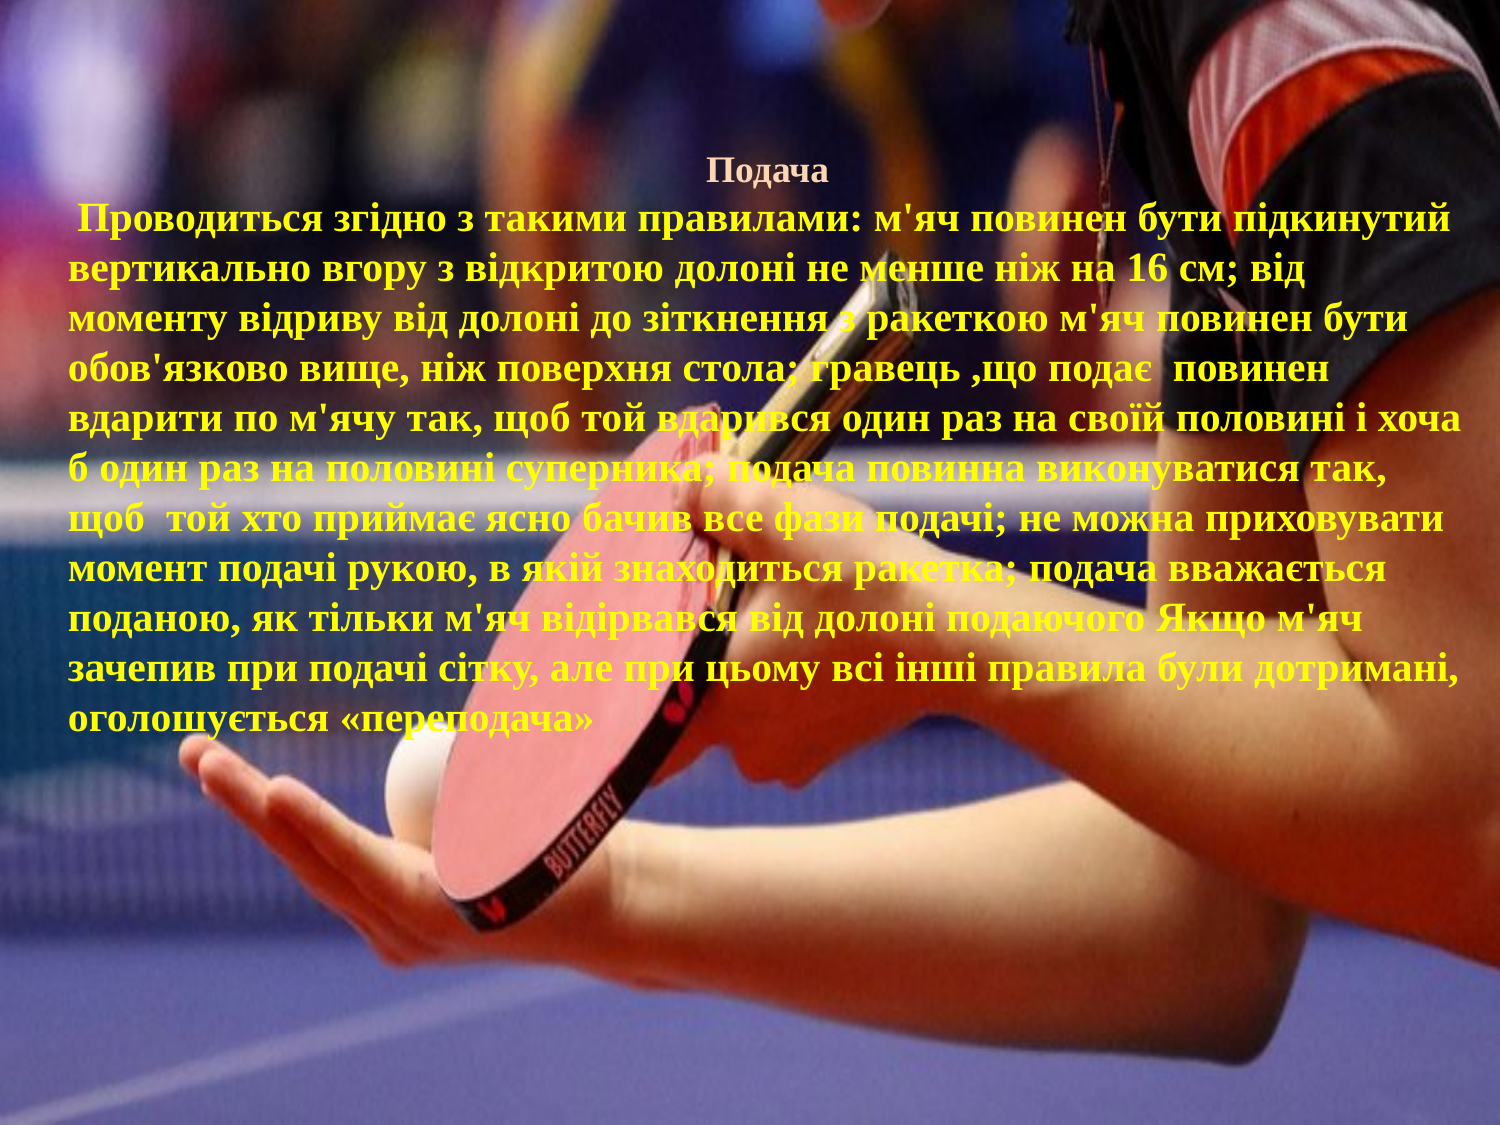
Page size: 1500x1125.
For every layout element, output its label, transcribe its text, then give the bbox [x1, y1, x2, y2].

picture [0, 0, 1500, 1125]
text_box Подача Проводиться згідно з такими правилами: м'яч повинен бути підкинутий вертикально вгору з відкритою долоні не менше ніж на 16 см; від моменту відриву від долоні до зіткнення з ракеткою м'яч повинен бути обов'язково вище, ніж поверхня стола; гравець ,що подає повинен вдарити по м'ячу так, щоб той вдарився один раз на своїй половині і хоча б один раз на половині суперника; подача повинна виконуватися так, щоб той хто приймає ясно бачив все фази подачі; не можна приховувати момент подачі рукою, в якій знаходиться ракетка; подача вважається поданою, як тільки м'яч відірвався від долоні подаючого Якщо м'яч зачепив при подачі сітку, але при цьому всі інші правила були дотримані, оголошується «переподача» [53, 137, 1483, 748]
